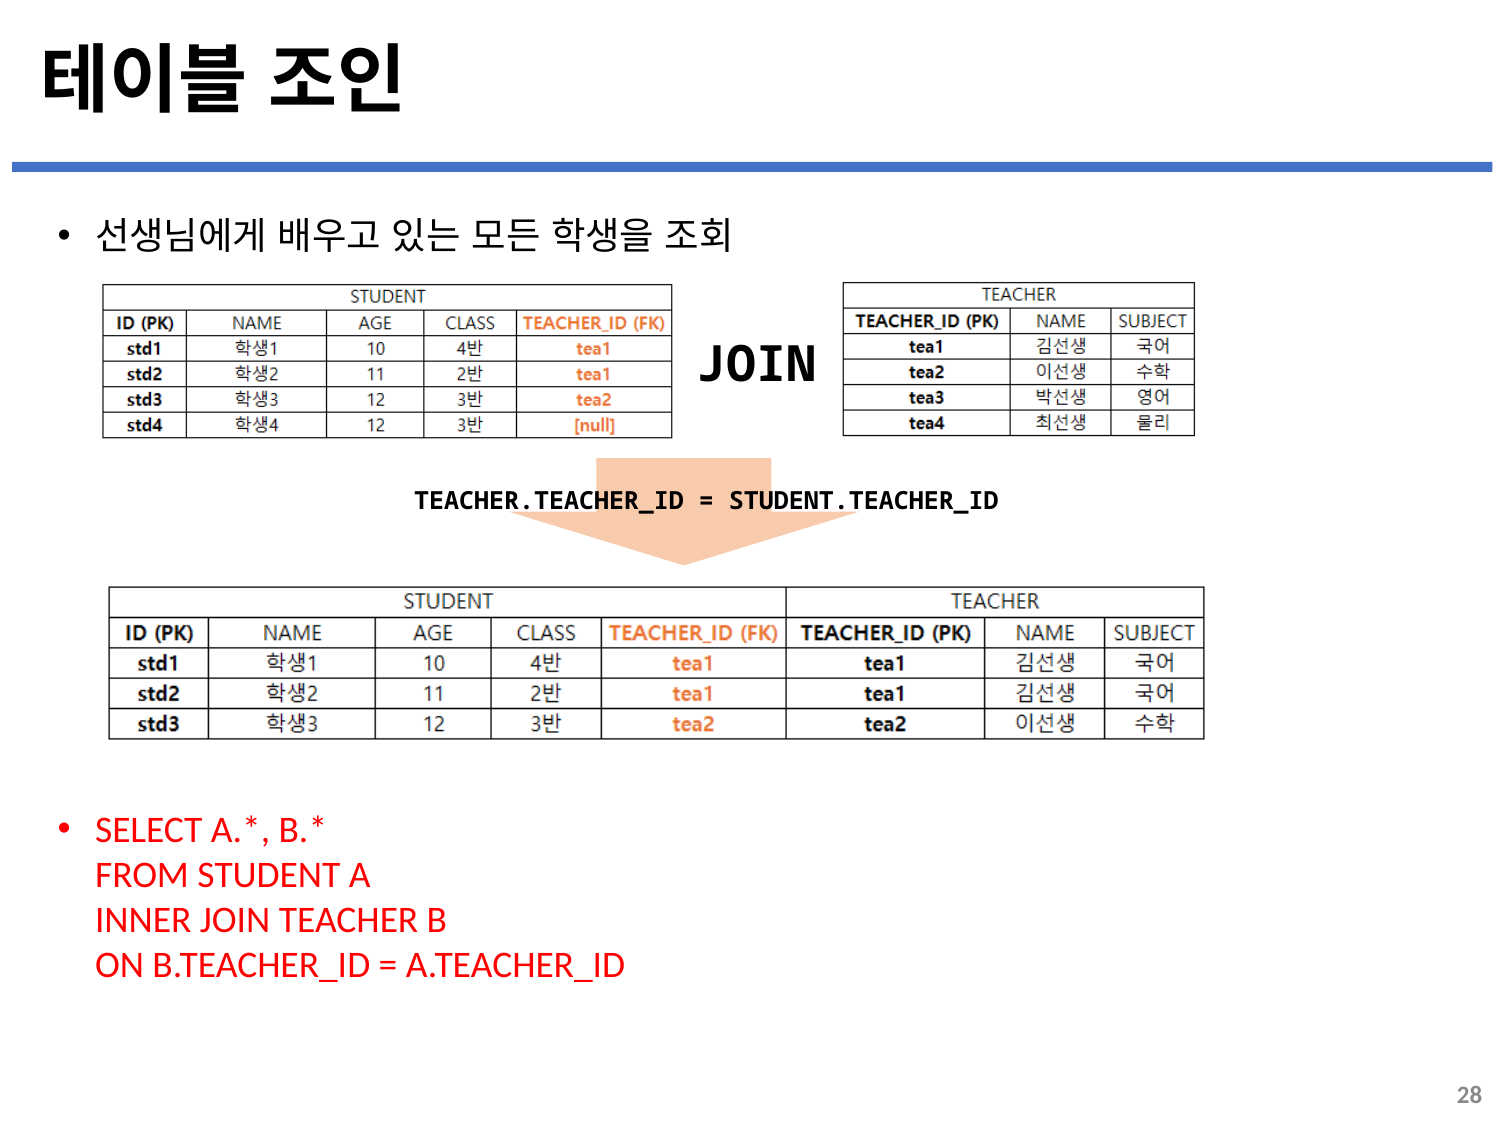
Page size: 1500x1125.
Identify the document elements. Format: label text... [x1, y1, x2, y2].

list 선생님에게 배우고 있는 모든 학생을 조회 SELECT A.*, B.* FROM STUDENT A INNER JOIN TEACHER B ON B.TEACHER_ID = A.TEACHER_ID [42, 204, 1453, 1104]
picture [99, 276, 677, 443]
text_box JOIN [681, 323, 832, 399]
title 테이블 조인 [25, 32, 1475, 132]
text_box [538, 522, 829, 567]
picture [837, 274, 1202, 442]
text_box TEACHER.TEACHER_ID = STUDENT.TEACHER_ID [399, 477, 1015, 522]
slide_number 28 [1159, 1063, 1498, 1124]
picture [99, 577, 1213, 748]
text_box [595, 456, 773, 477]
